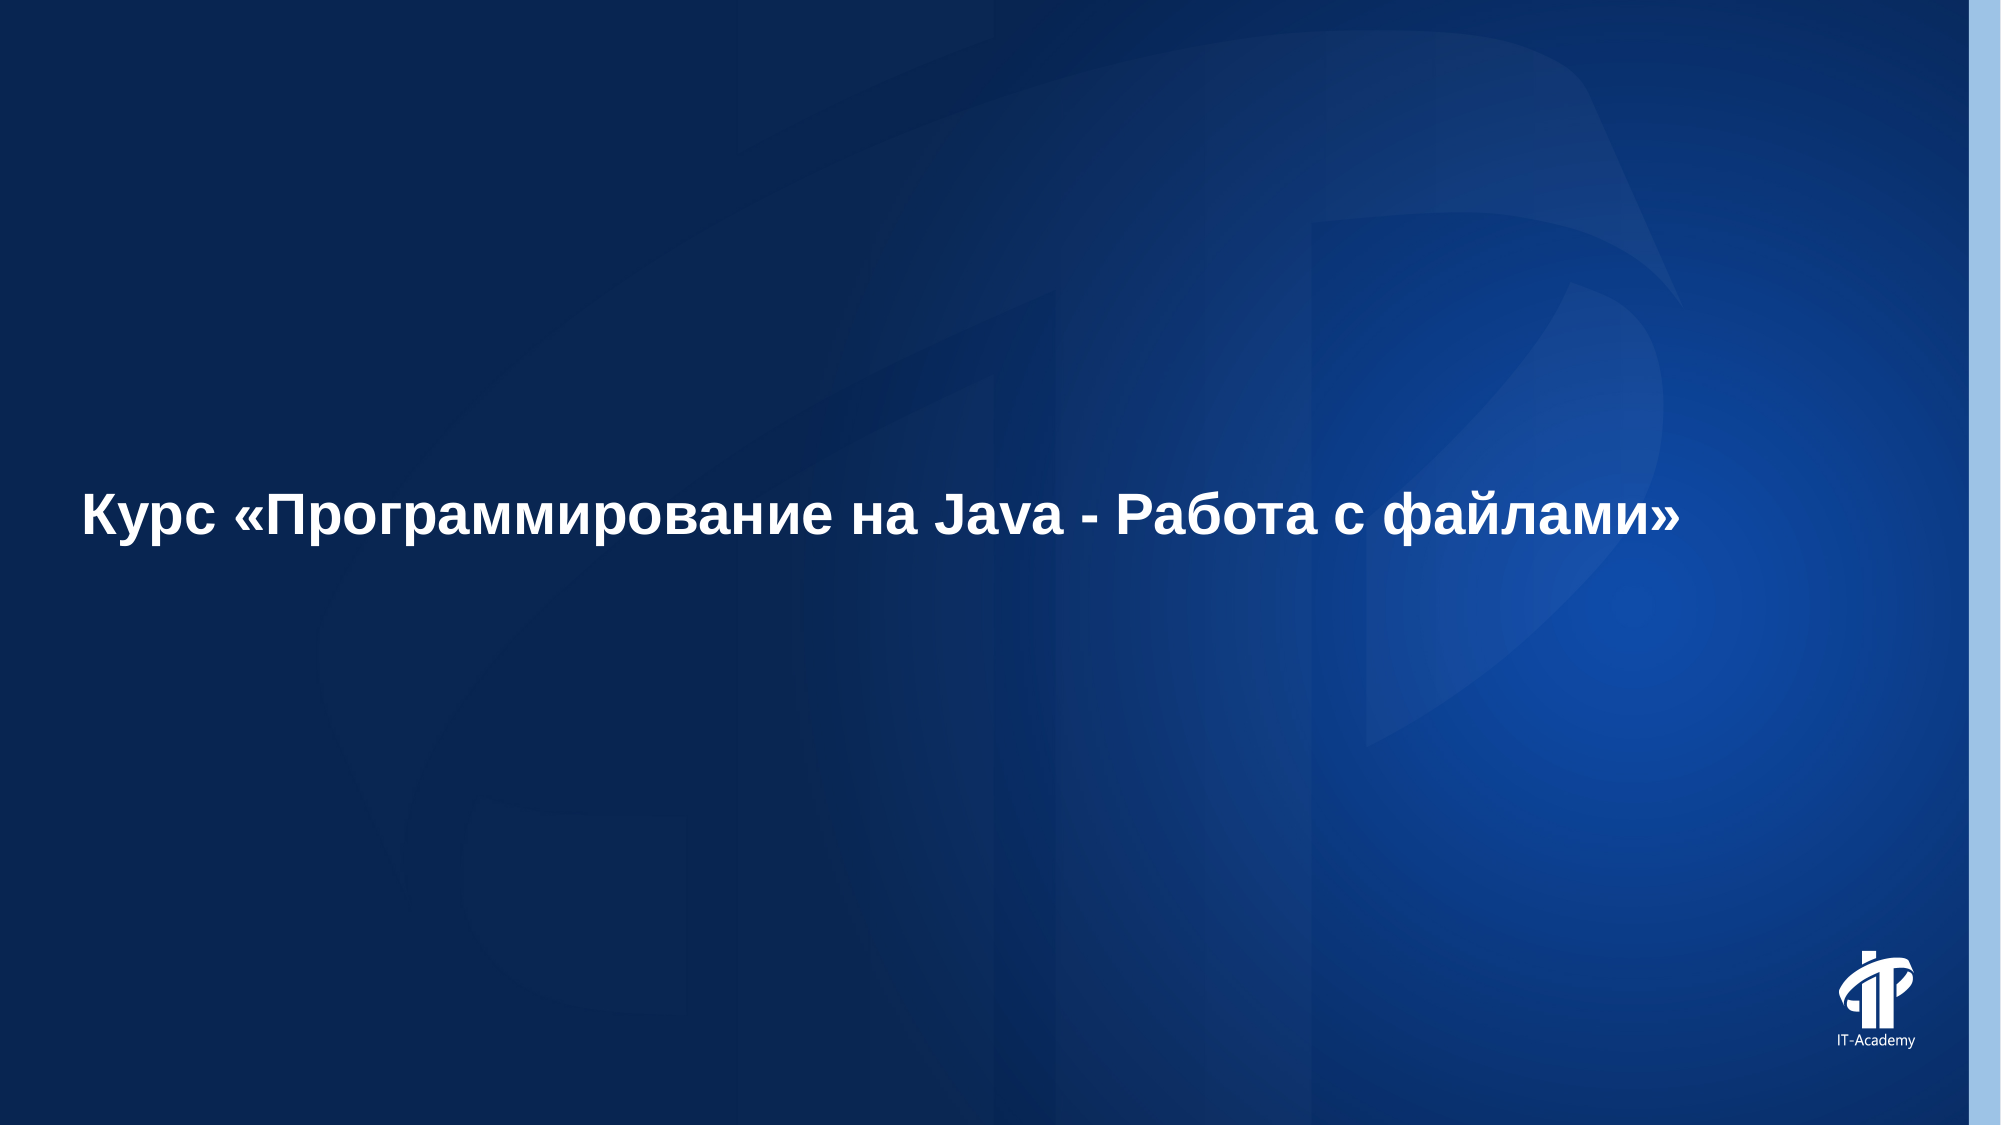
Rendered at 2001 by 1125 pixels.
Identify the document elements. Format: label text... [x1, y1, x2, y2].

picture [0, 0, 1968, 1125]
subtitle Курс «Программирование на Java - Работа с файлами» [73, 476, 1823, 563]
text_box [1968, 0, 2000, 1125]
